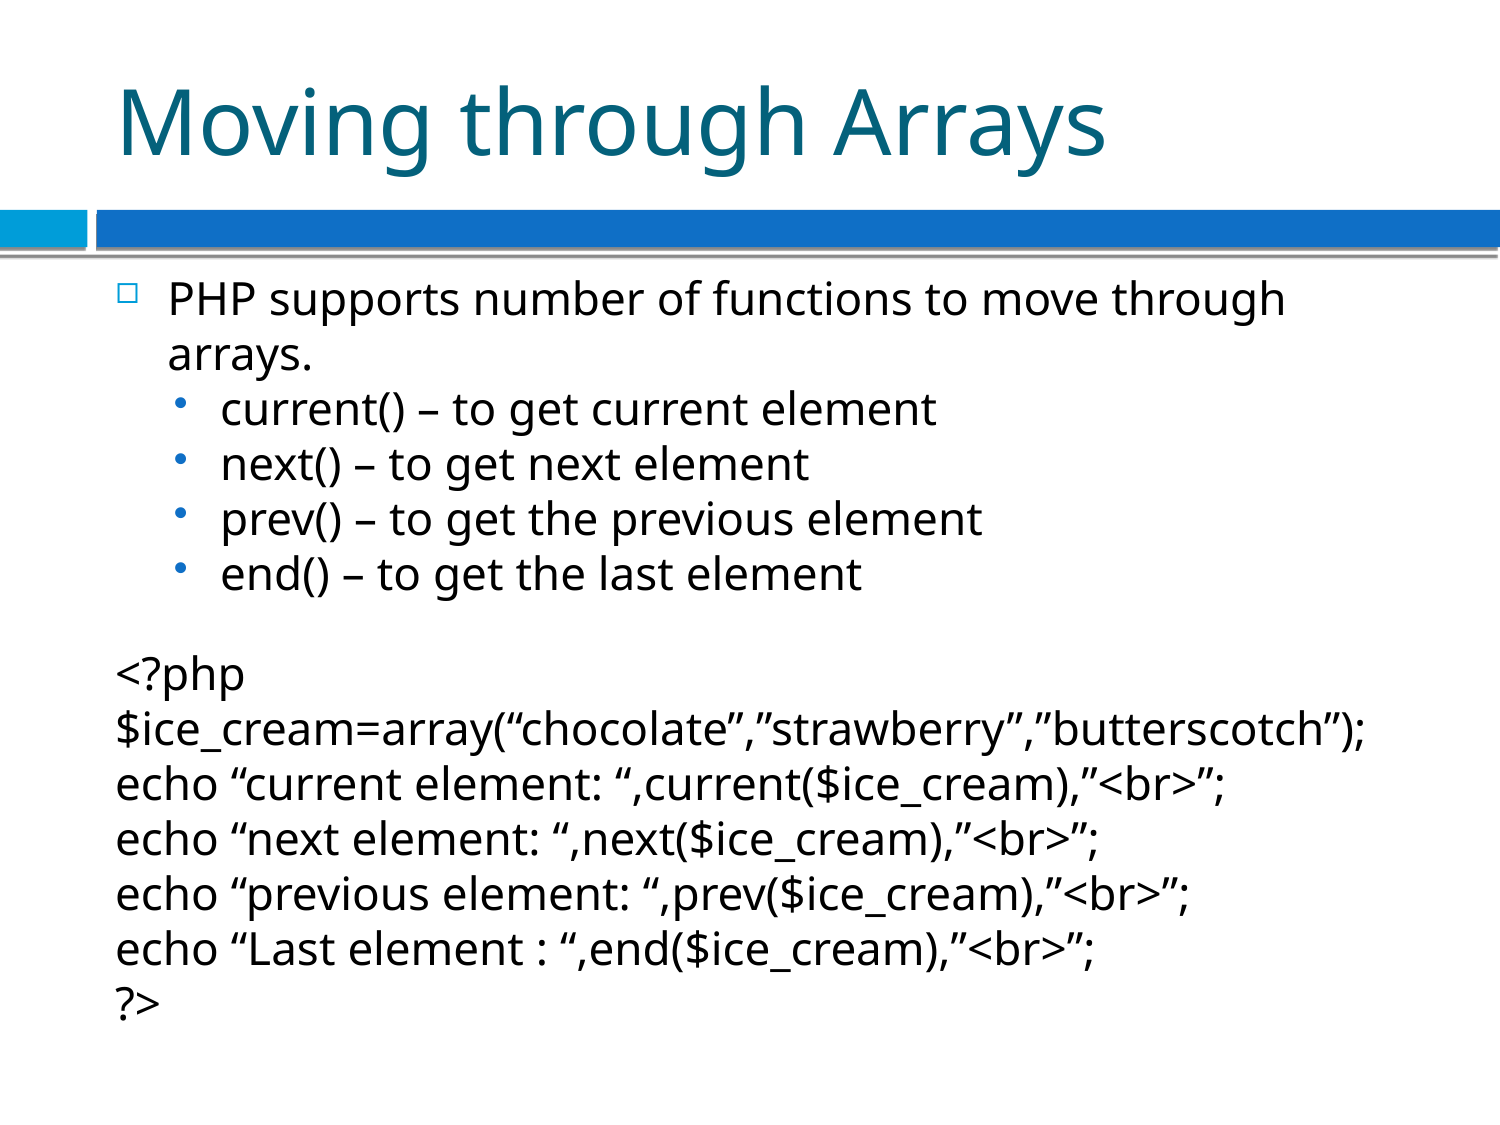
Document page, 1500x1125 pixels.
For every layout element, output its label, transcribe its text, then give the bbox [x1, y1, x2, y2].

text_box PHP supports number of functions to move through arrays. current() – to get current element next() – to get next element prev() – to get the previous element end() – to get the last element <?php $ice_cream=array(“chocolate”,”strawberry”,”butterscotch”); echo “current element: “,current($ice_cream),”<br>”; echo “next element: “,next($ice_cream),”<br>”; echo “previous element: “,prev($ice_cream),”<br>”; echo “Last element : “,end($ice_cream),”<br>”; ?> [100, 262, 1438, 1000]
text_box Moving through Arrays [100, 37, 1438, 200]
